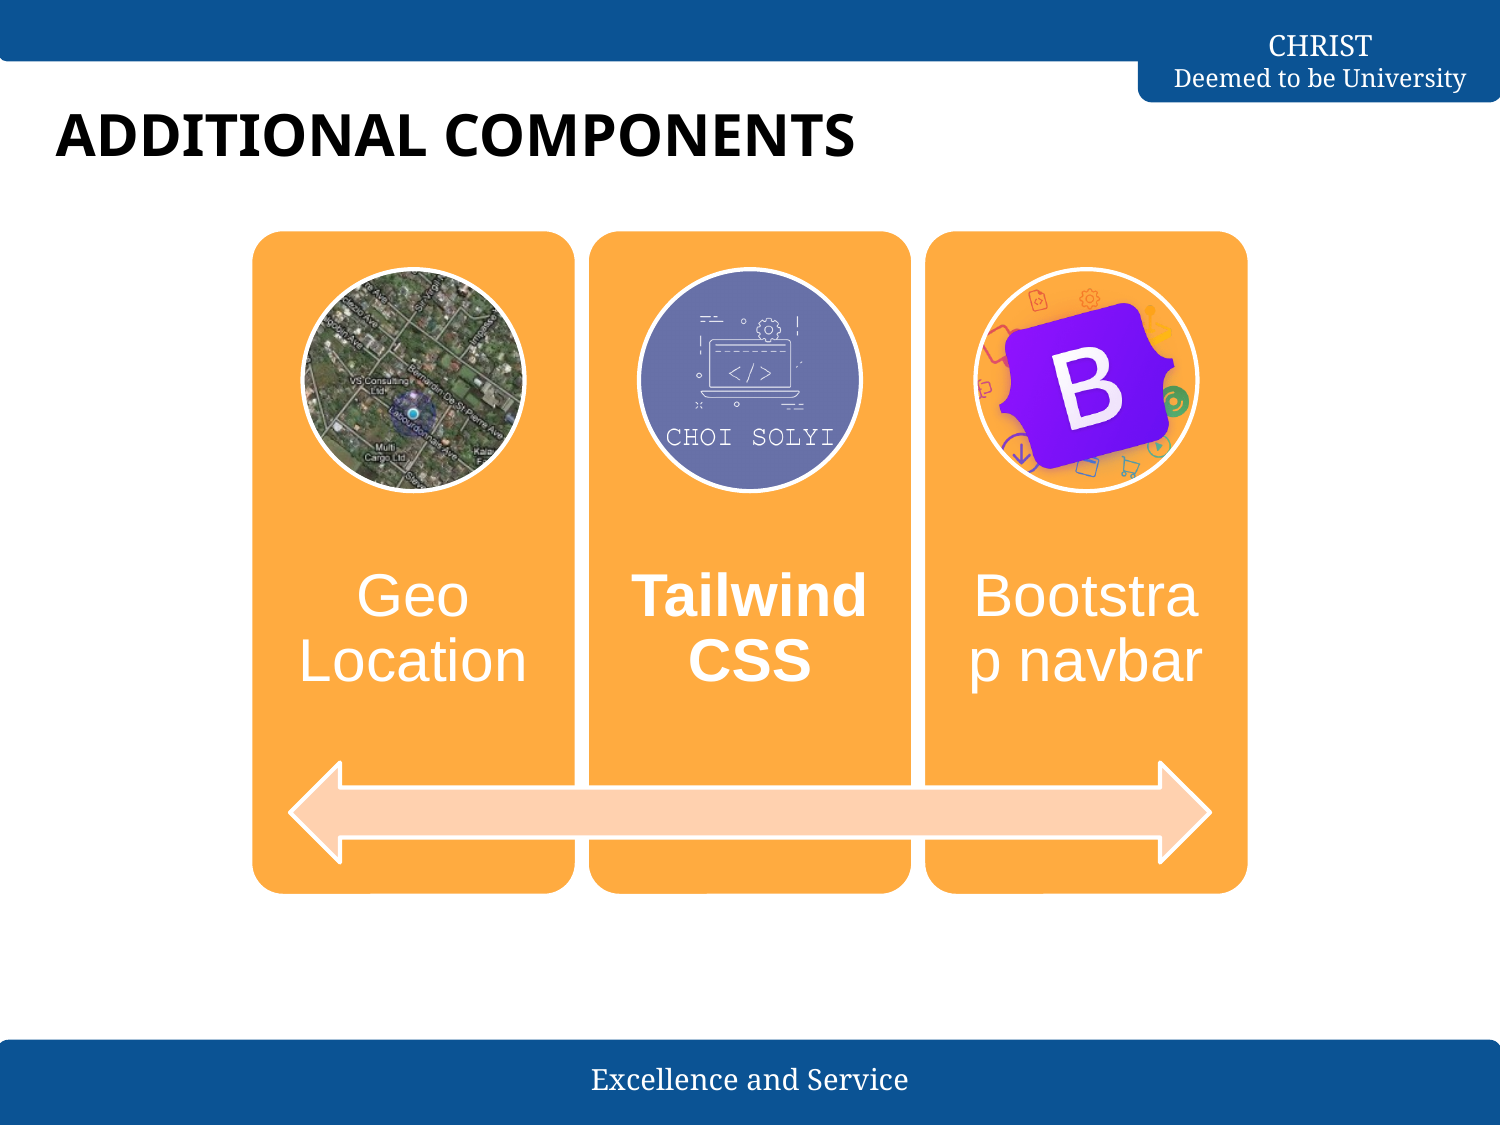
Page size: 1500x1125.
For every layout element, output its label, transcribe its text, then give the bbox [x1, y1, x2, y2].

text_box ADDITIONAL COMPONENTS [40, 90, 996, 176]
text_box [249, 228, 1251, 897]
